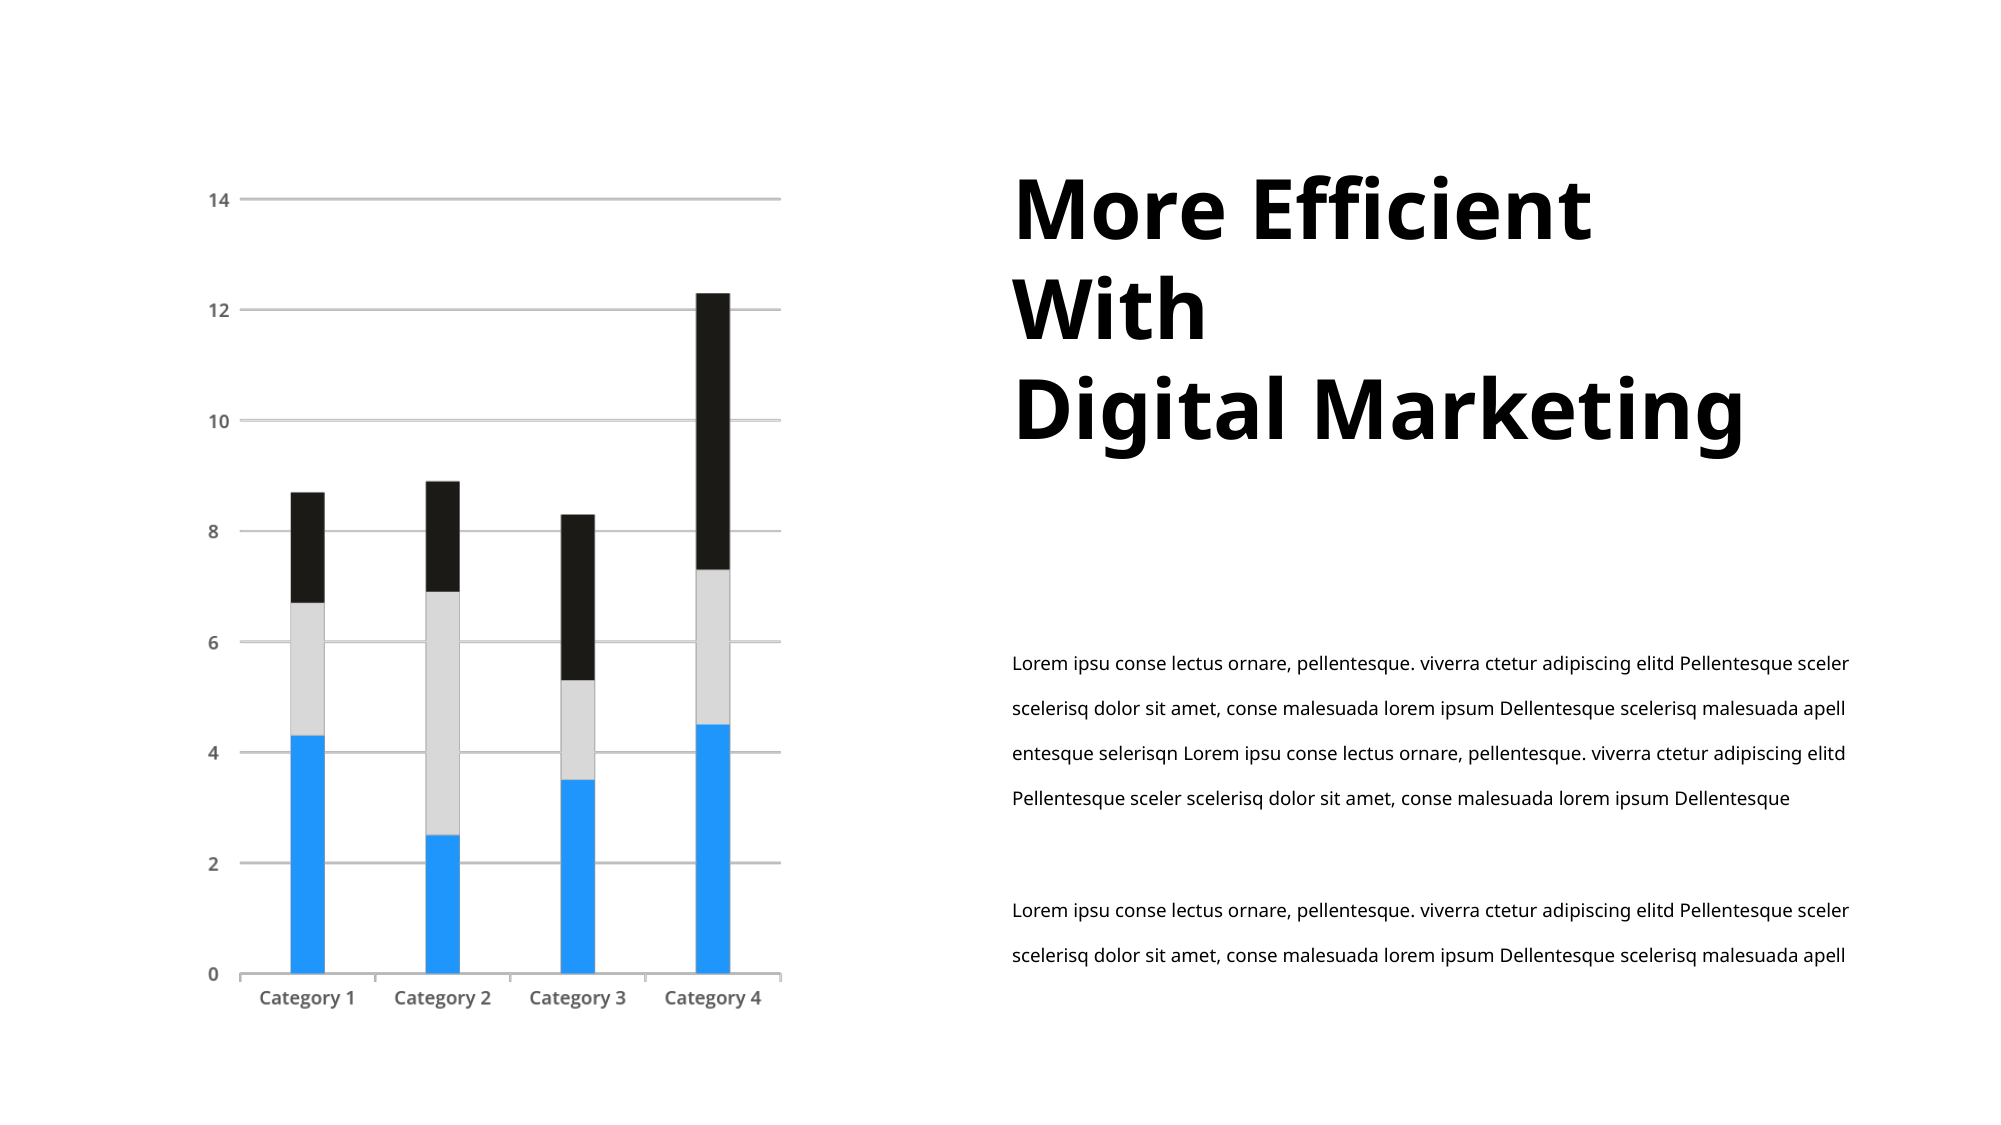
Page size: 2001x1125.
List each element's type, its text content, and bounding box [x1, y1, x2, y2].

text_box More Efficient With Digital Marketing [997, 149, 1821, 464]
picture [196, 176, 814, 1025]
text_box Lorem ipsu conse lectus ornare, pellentesque. viverra ctetur adipiscing elitd Pellentesque sceler scelerisq dolor sit amet, conse malesuada lorem ipsum Dellentesque scelerisq malesuada apell entesque selerisqn Lorem ipsu conse lectus ornare, pellentesque. viverra ctetur adipiscing elitd Pellentesque sceler scelerisq dolor sit amet, conse malesuada lorem ipsum Dellentesque [997, 621, 1869, 817]
text_box Lorem ipsu conse lectus ornare, pellentesque. viverra ctetur adipiscing elitd Pellentesque sceler scelerisq dolor sit amet, conse malesuada lorem ipsum Dellentesque scelerisq malesuada apell [997, 869, 1869, 975]
